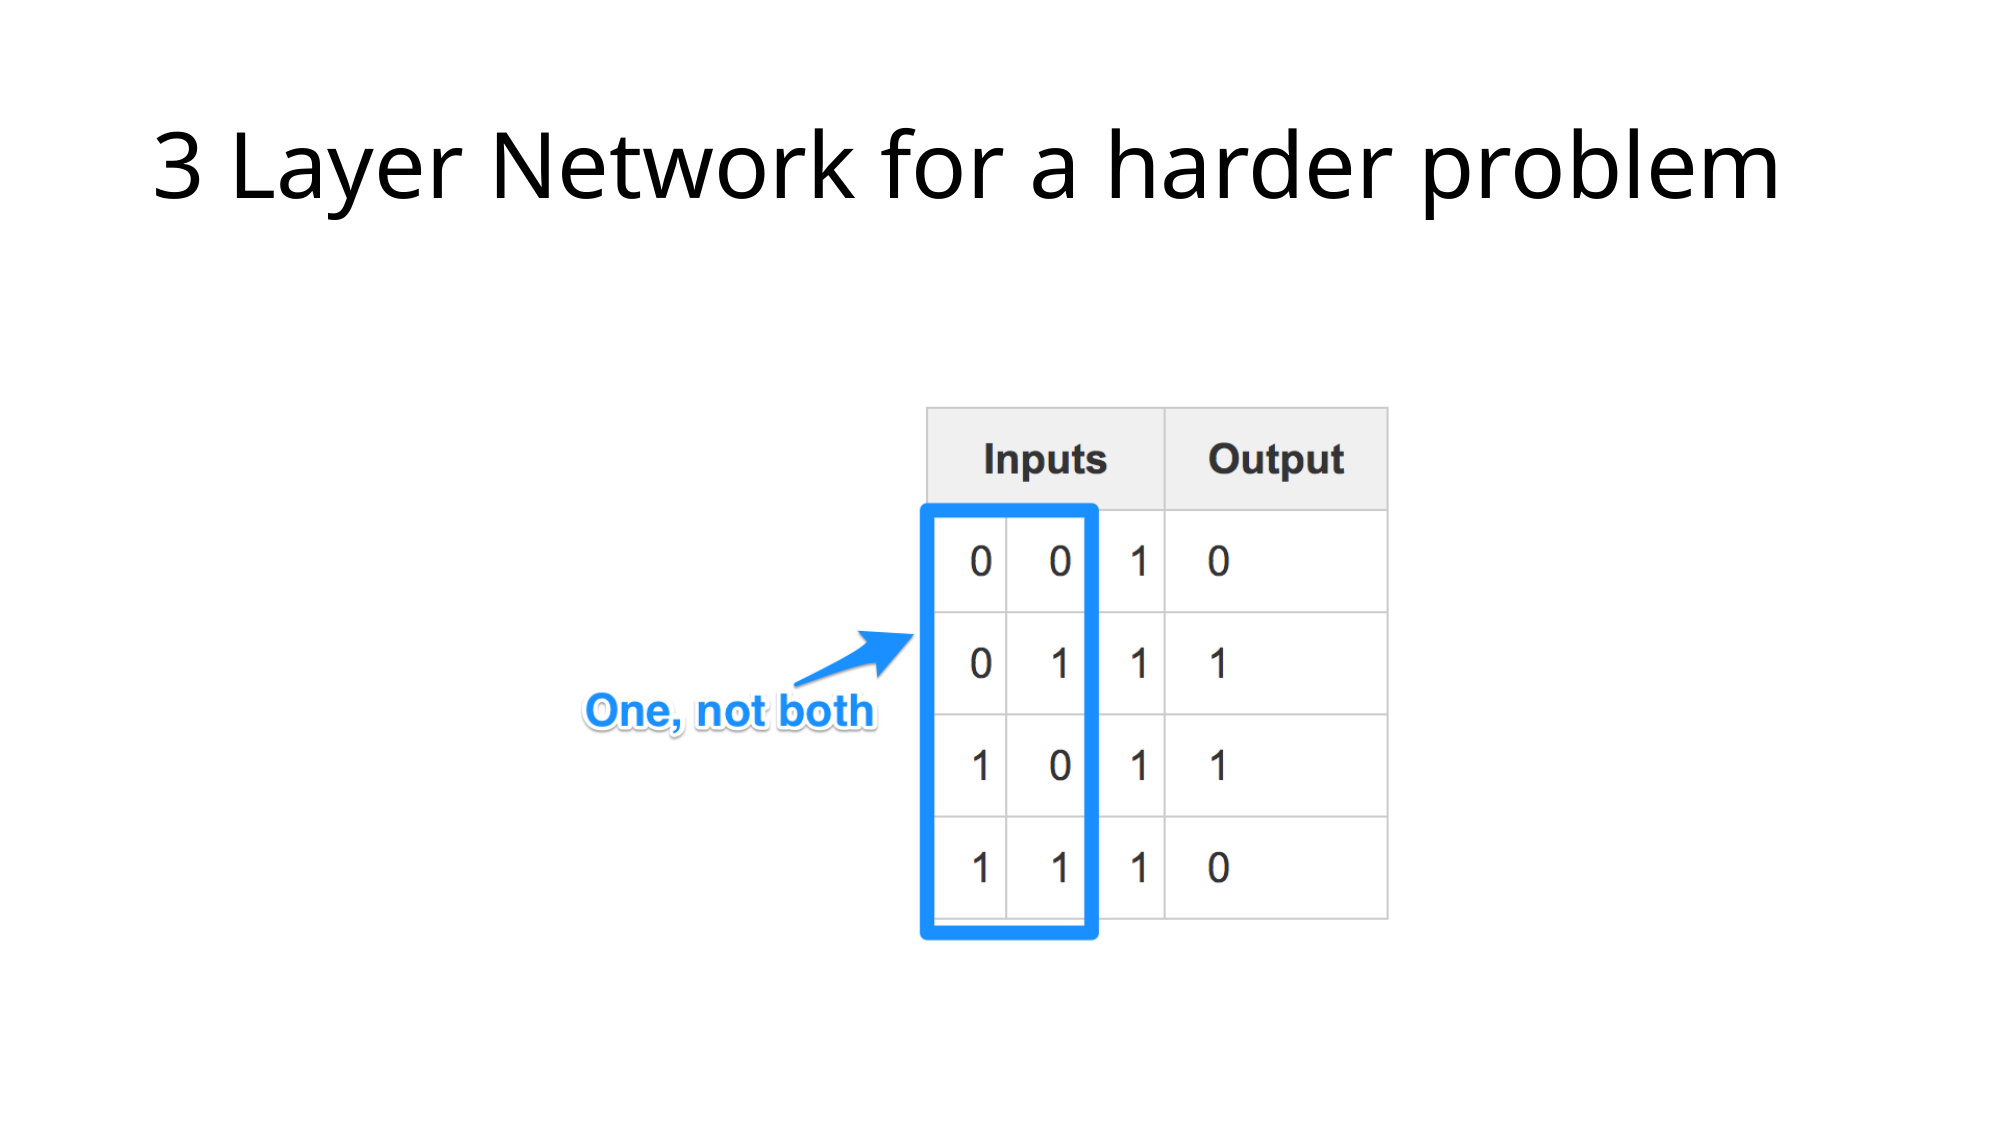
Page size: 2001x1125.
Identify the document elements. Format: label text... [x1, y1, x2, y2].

title 3 Layer Network for a harder problem [137, 59, 1863, 278]
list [578, 363, 1422, 950]
